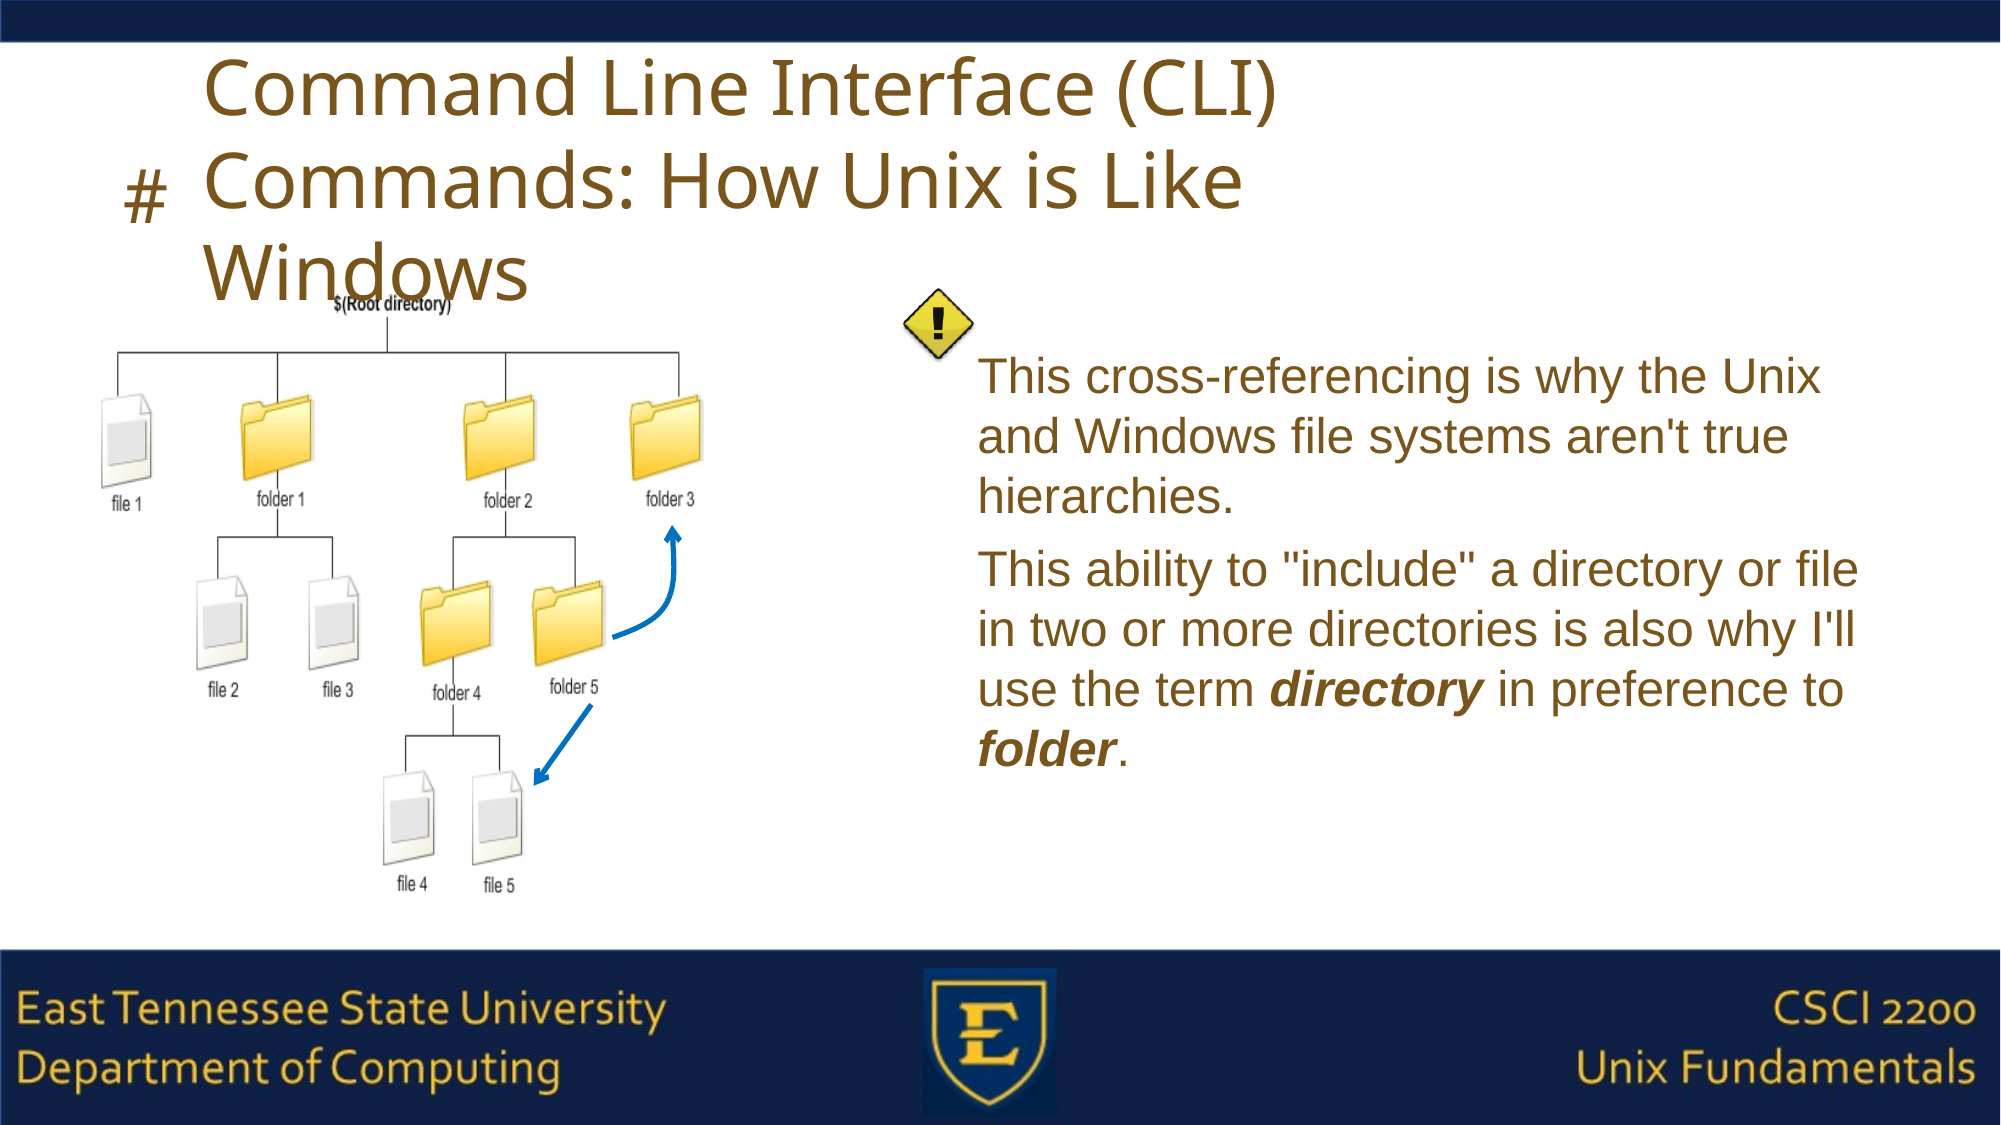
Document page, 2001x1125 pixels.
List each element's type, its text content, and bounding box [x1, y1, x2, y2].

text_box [66, 279, 733, 915]
text_box Command Line Interface (CLI) Commands: How Unix is Like Windows [187, 84, 1538, 271]
text_box This cross-referencing is why the Unix and Windows file systems aren't true hierarchies. This ability to "include" a directory or file in two or more directories is also why I'll use the term directory in preference to folder. [962, 336, 1913, 784]
picture [0, 0, 2001, 1125]
